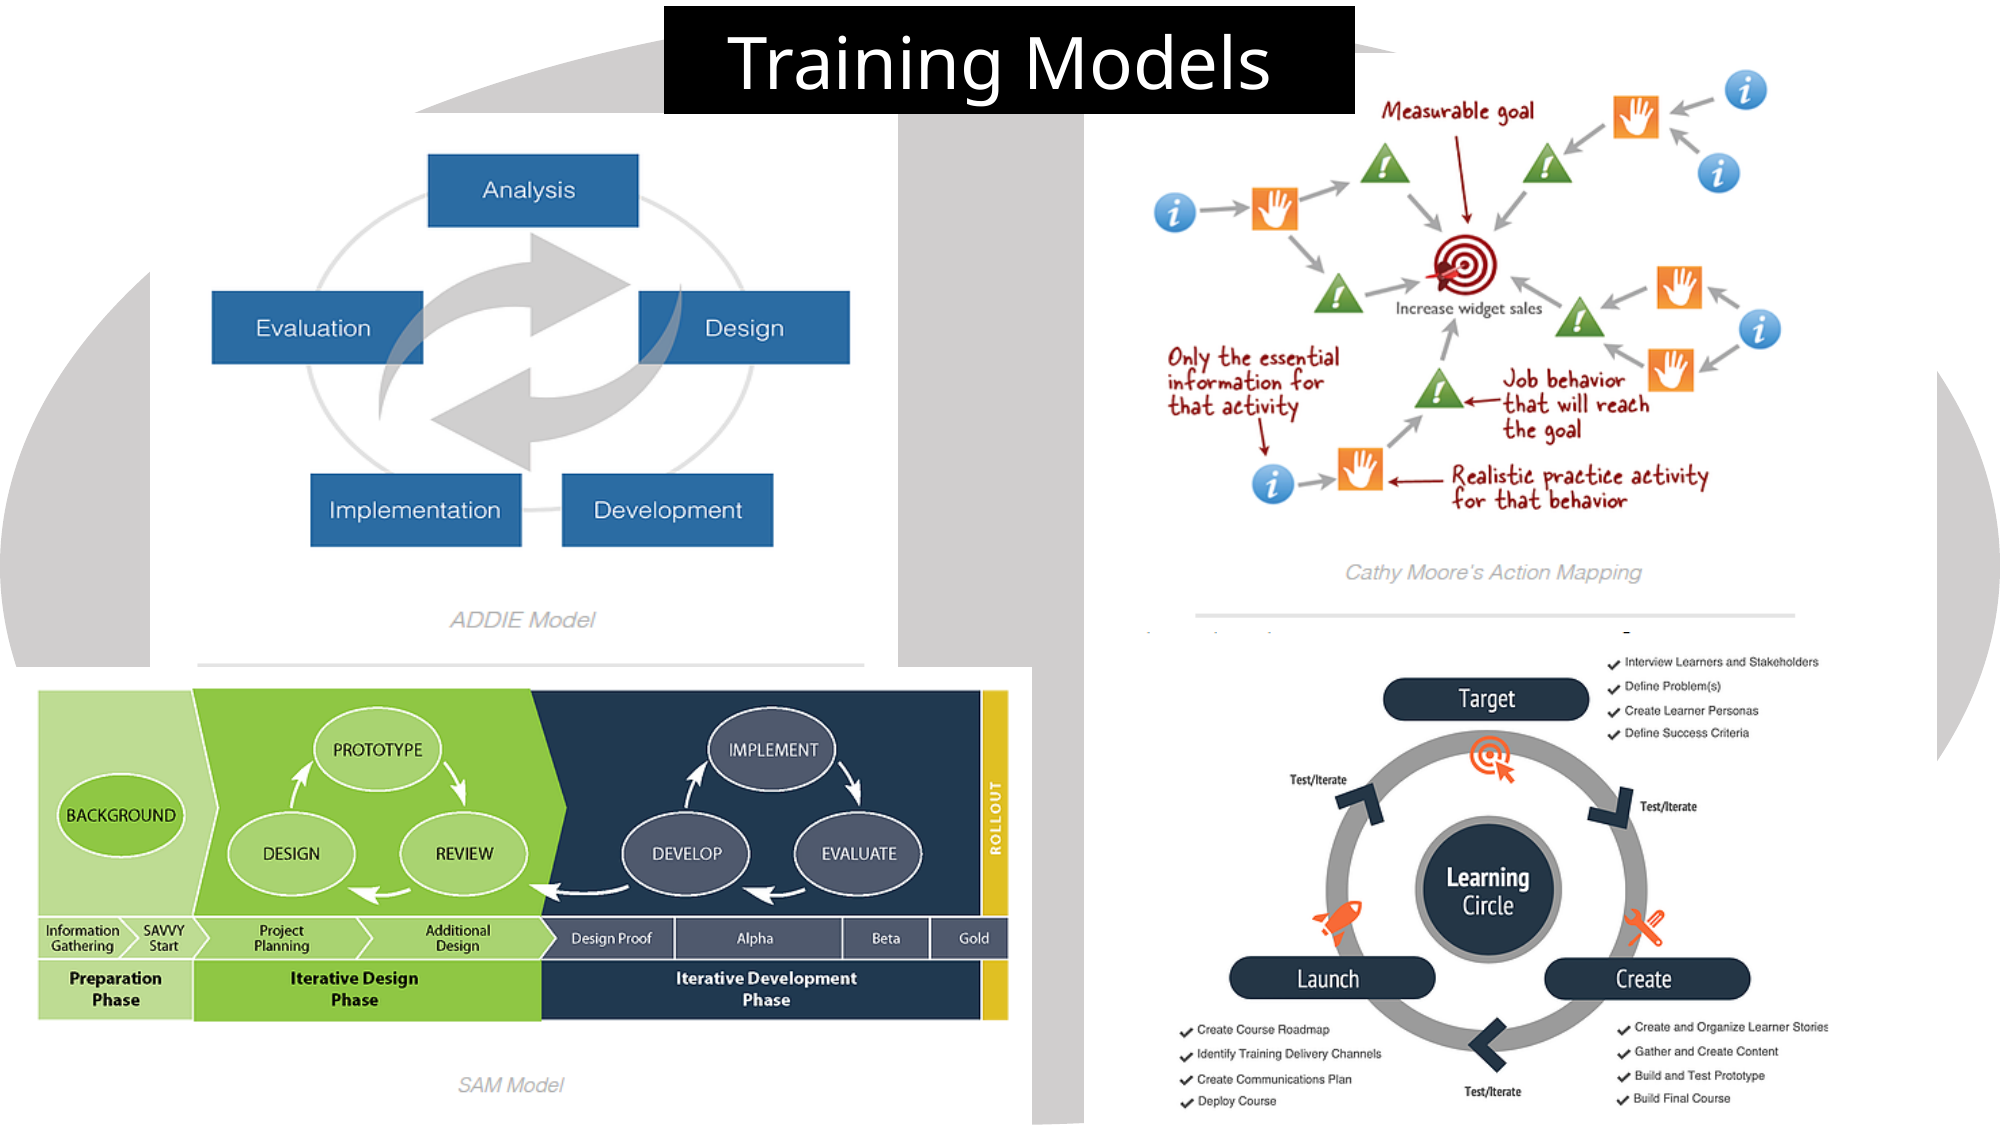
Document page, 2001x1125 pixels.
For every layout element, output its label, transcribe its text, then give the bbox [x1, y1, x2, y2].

picture [16, 113, 1032, 1125]
title Training Models [664, 18, 1336, 114]
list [1084, 53, 1937, 632]
text_box [898, 114, 1084, 1125]
text_box [664, 6, 1355, 53]
text_box [1937, 368, 2000, 764]
picture [1084, 632, 1937, 1125]
text_box [411, 38, 664, 113]
text_box [1355, 42, 1402, 53]
text_box [0, 270, 150, 669]
